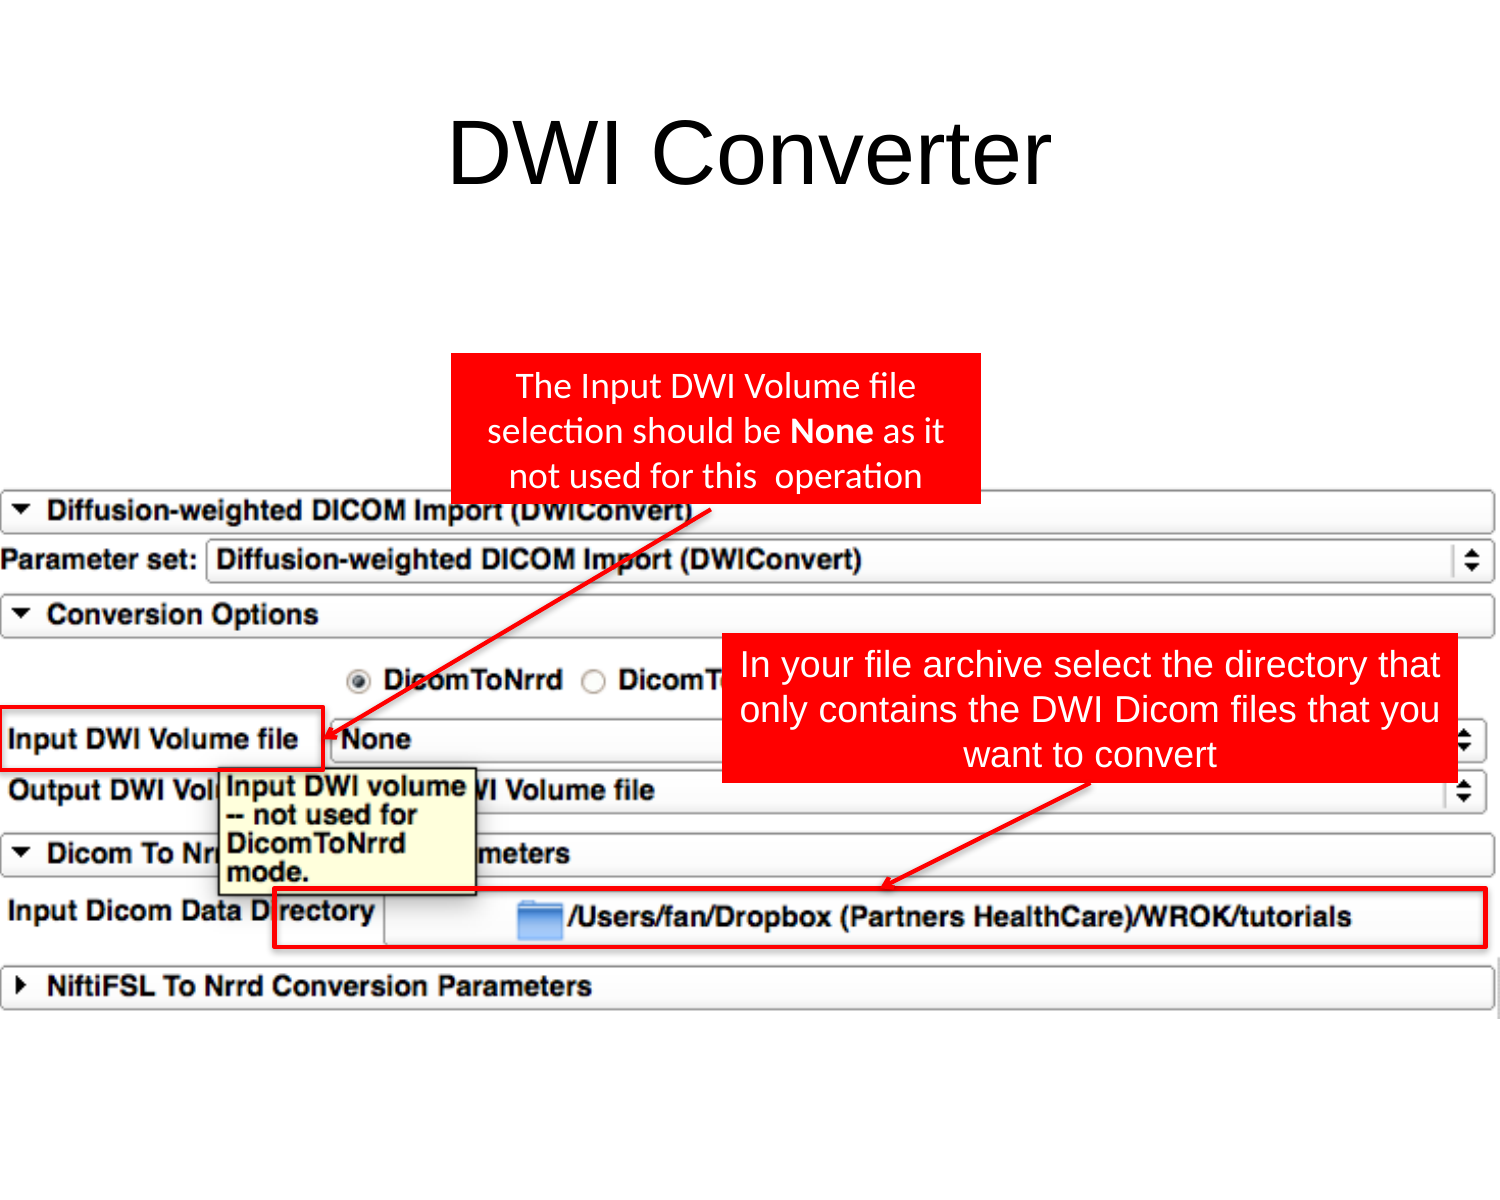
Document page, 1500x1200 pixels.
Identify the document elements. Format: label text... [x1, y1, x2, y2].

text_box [879, 784, 1091, 889]
picture [0, 486, 1500, 1020]
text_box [322, 509, 712, 740]
title DWI Converter [75, 48, 1425, 249]
text_box The Input DWI Volume file selection should be None as it not used for this operation [451, 353, 981, 484]
